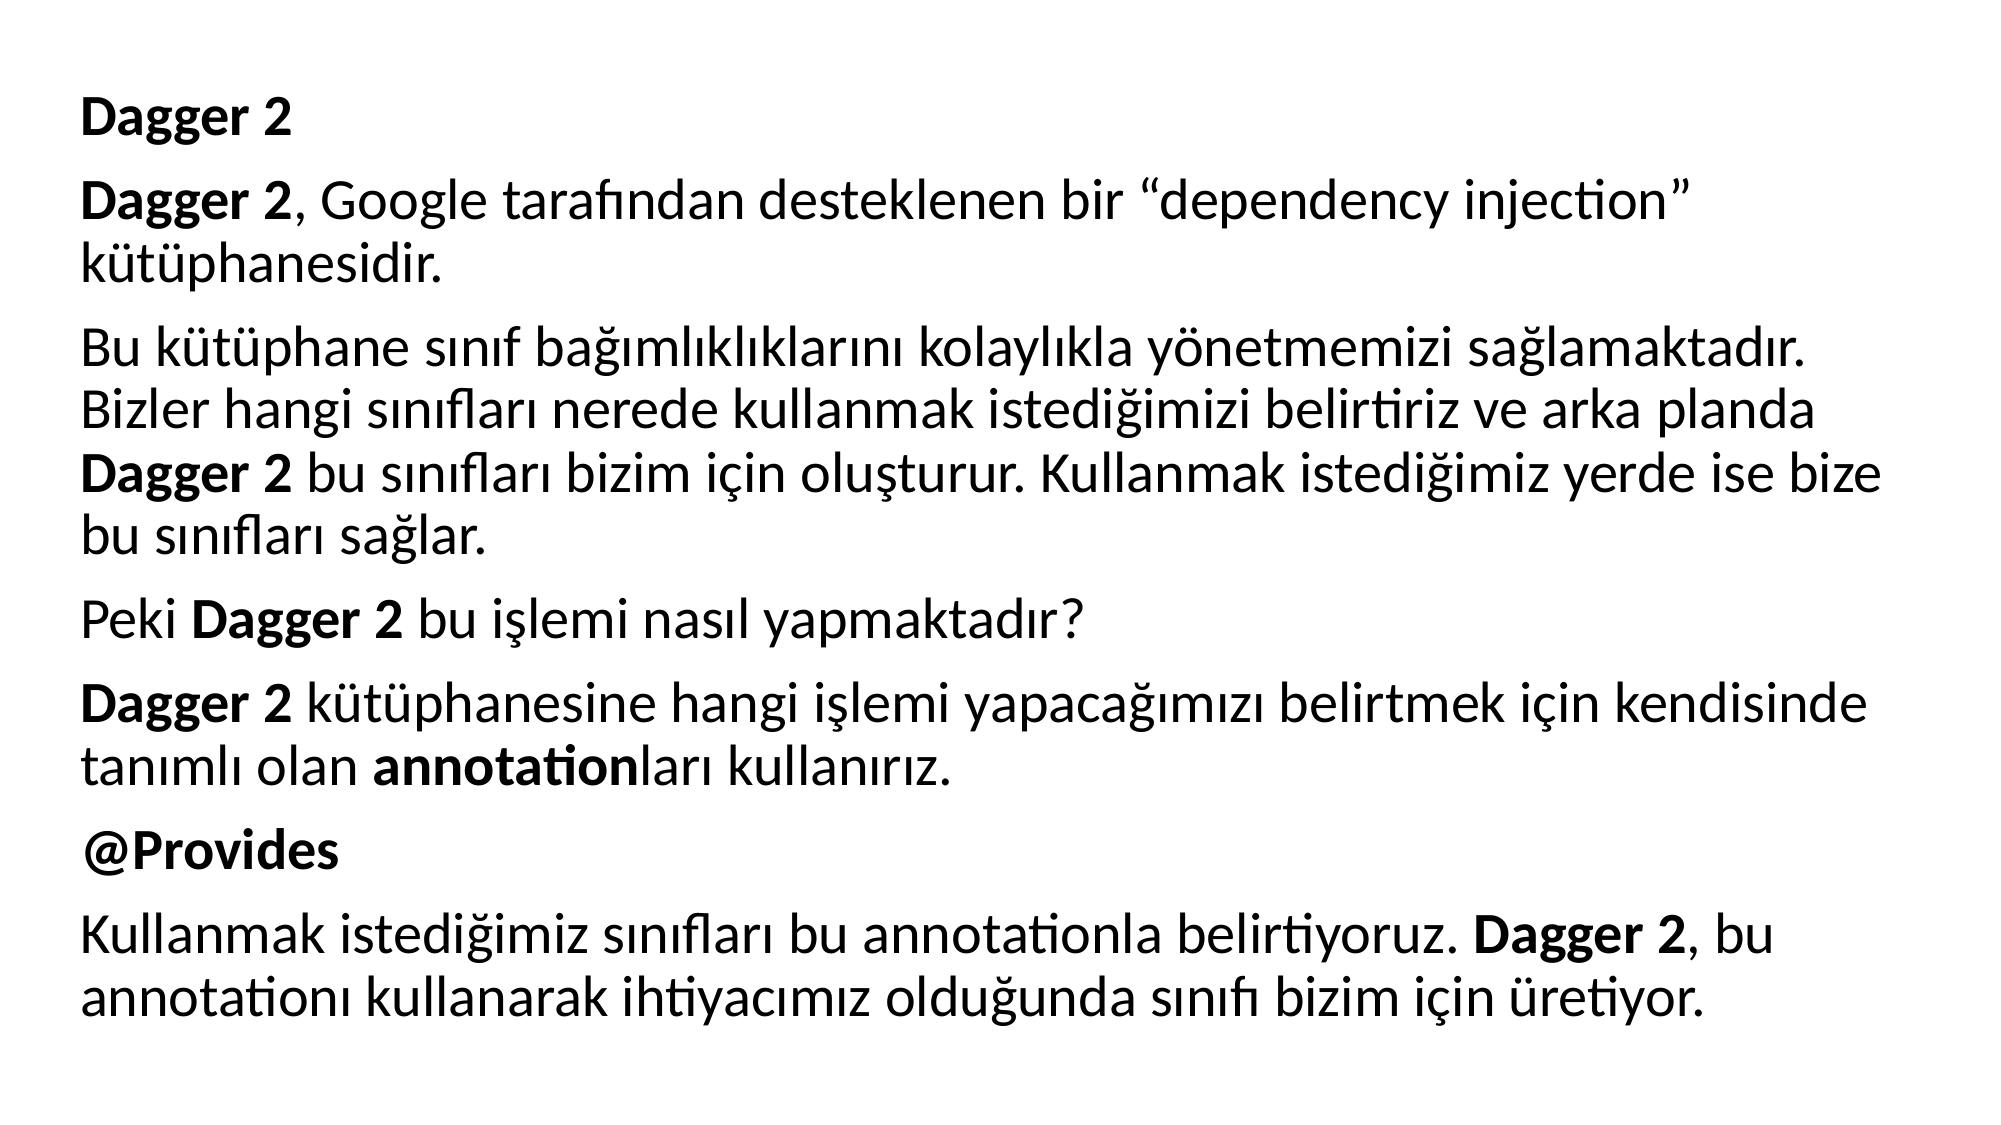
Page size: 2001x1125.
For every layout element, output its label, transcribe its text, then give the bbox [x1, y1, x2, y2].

list Dagger 2 Dagger 2, Google tarafından desteklenen bir “dependency injection” kütüphanesidir. Bu kütüphane sınıf bağımlıklıklarını kolaylıkla yönetmemizi sağlamaktadır. Bizler hangi sınıfları nerede kullanmak istediğimizi belirtiriz ve arka planda Dagger 2 bu sınıfları bizim için oluşturur. Kullanmak istediğimiz yerde ise bize bu sınıfları sağlar. Peki Dagger 2 bu işlemi nasıl yapmaktadır? Dagger 2 kütüphanesine hangi işlemi yapacağımızı belirtmek için kendisinde tanımlı olan annotationları kullanırız. @Provides Kullanmak istediğimiz sınıfları bu annotationla belirtiyoruz. Dagger 2, bu annotationı kullanarak ihtiyacımız olduğunda sınıfı bizim için üretiyor. [65, 77, 1947, 1063]
